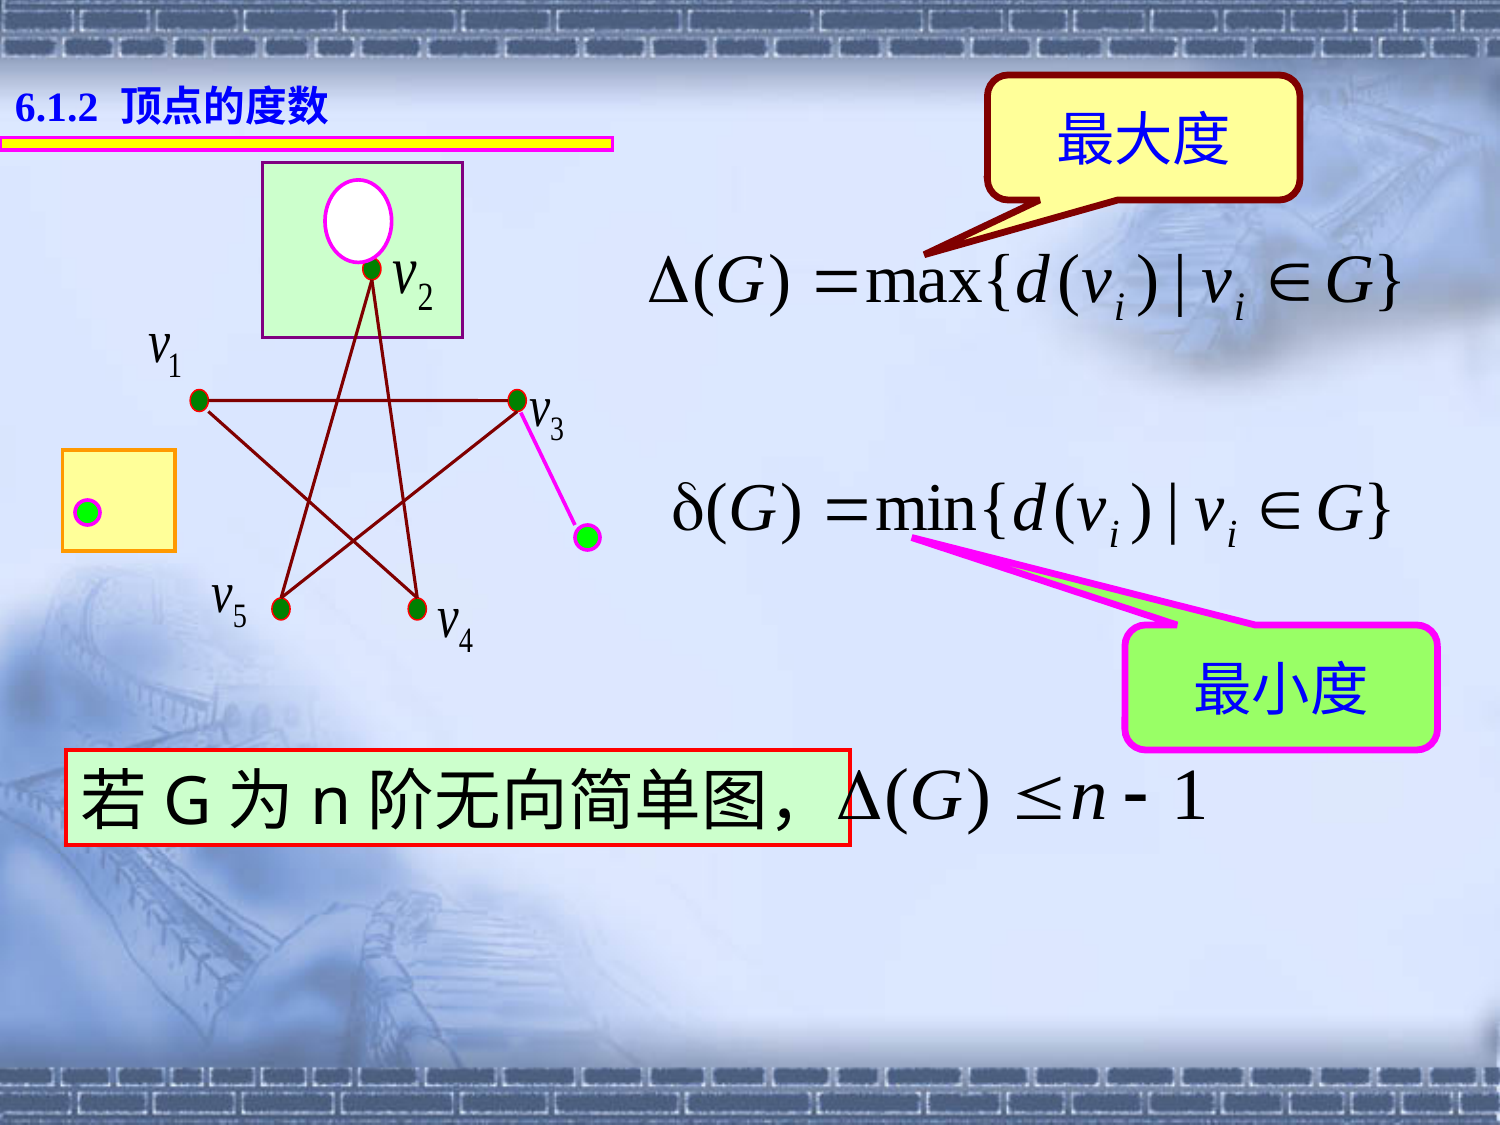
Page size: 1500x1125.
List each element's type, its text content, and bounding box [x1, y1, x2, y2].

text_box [637, 233, 1413, 338]
text_box 最大度 [972, 74, 1300, 232]
text_box [62, 547, 136, 551]
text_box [824, 751, 1213, 851]
picture [0, 0, 1500, 543]
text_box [662, 462, 1401, 566]
text_box 若G为n阶无向简单图， [66, 749, 850, 846]
text_box [576, 525, 601, 543]
text_box [62, 450, 136, 543]
text_box 6.1.2 顶点的度数 [0, 72, 650, 138]
text_box [262, 162, 463, 223]
text_box [75, 500, 100, 526]
text_box 最小度 [1019, 573, 1438, 751]
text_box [141, 224, 572, 663]
text_box [0, 137, 613, 150]
picture [0, 547, 1500, 1125]
text_box [324, 179, 392, 223]
